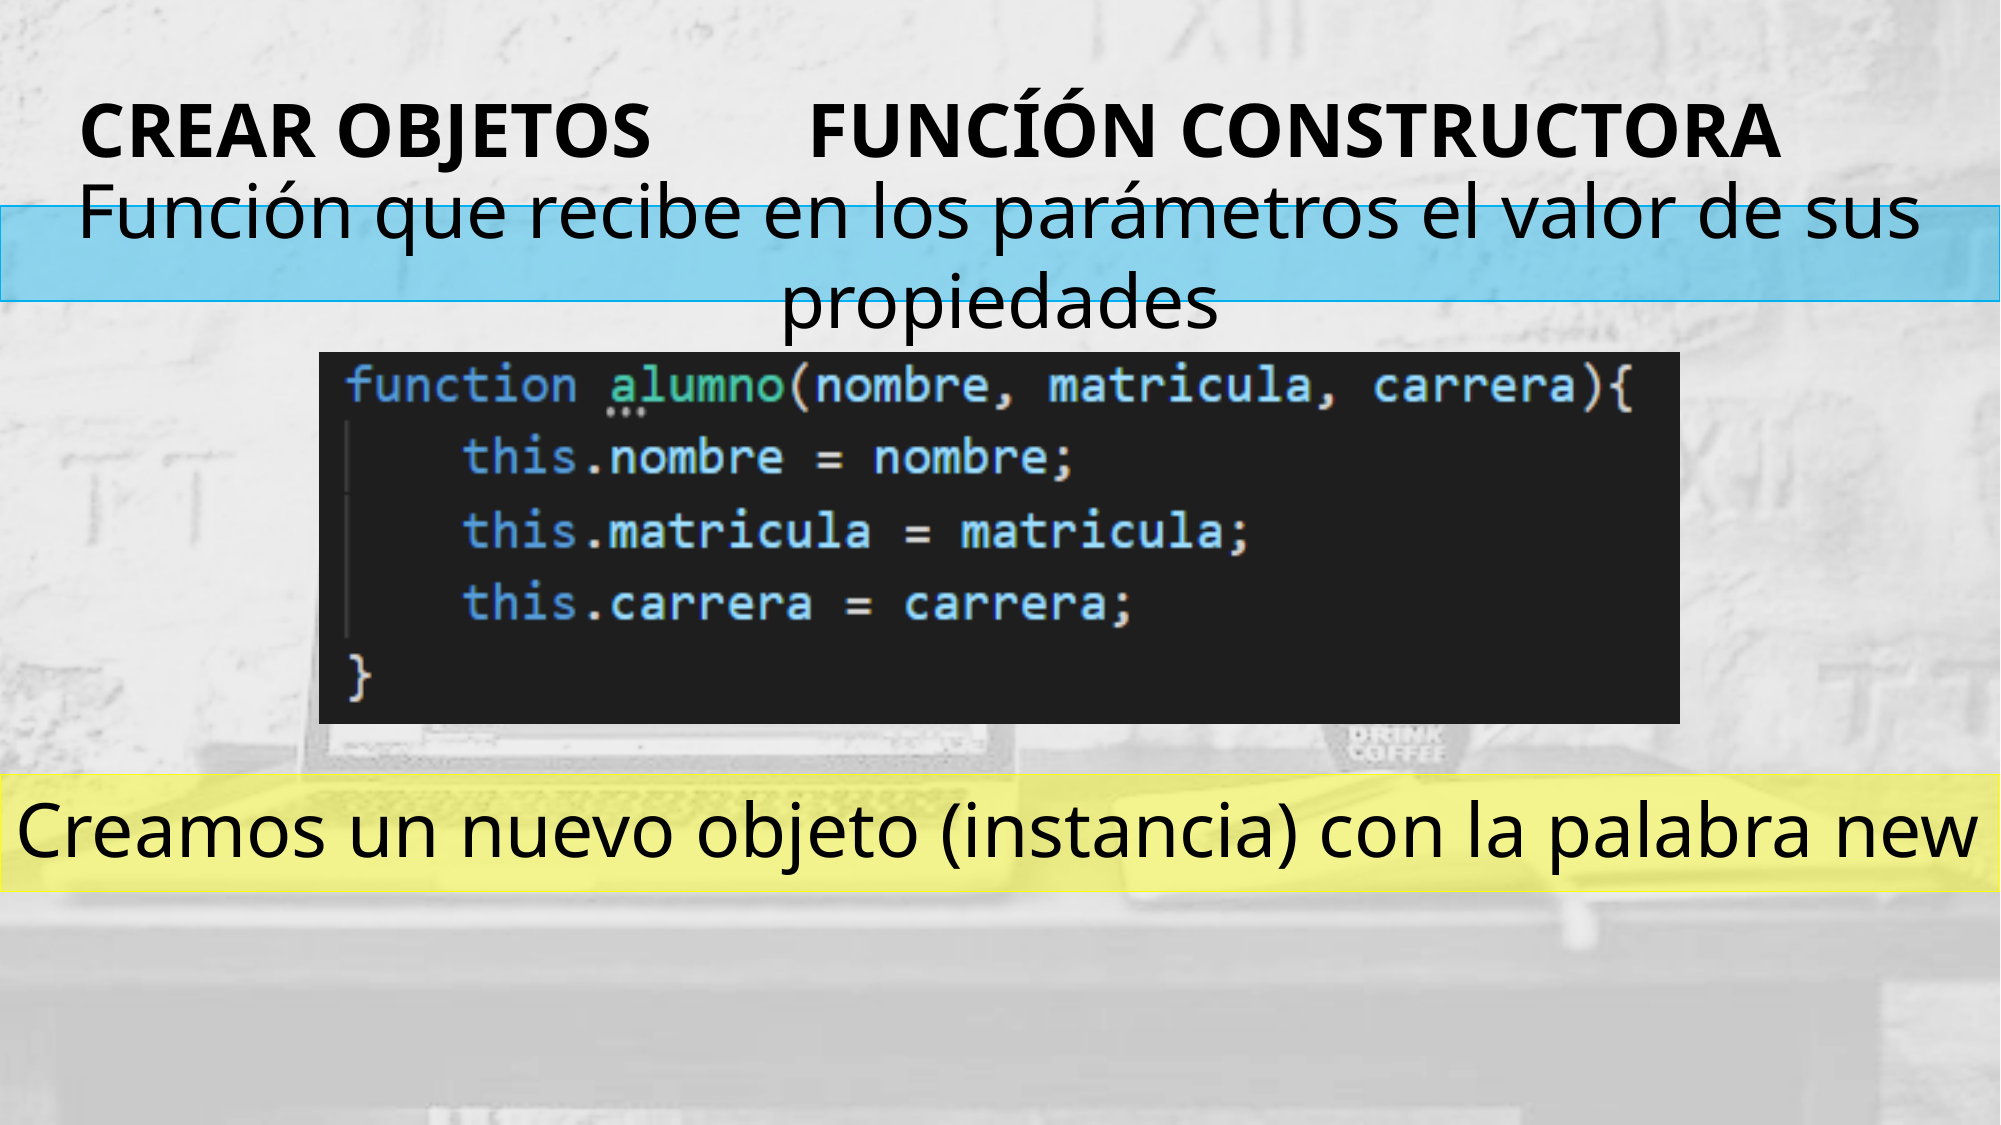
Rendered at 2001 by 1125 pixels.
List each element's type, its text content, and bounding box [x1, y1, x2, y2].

text_box Creamos un nuevo objeto (instancia) con la palabra new [0, 774, 2000, 892]
title CREAR OBJETOS FUNCÍÓN CONSTRUCTORA [63, 59, 1936, 207]
picture [0, 0, 2001, 204]
picture [0, 302, 2001, 1125]
text_box Función que recibe en los parámetros el valor de sus propiedades [0, 205, 2000, 302]
